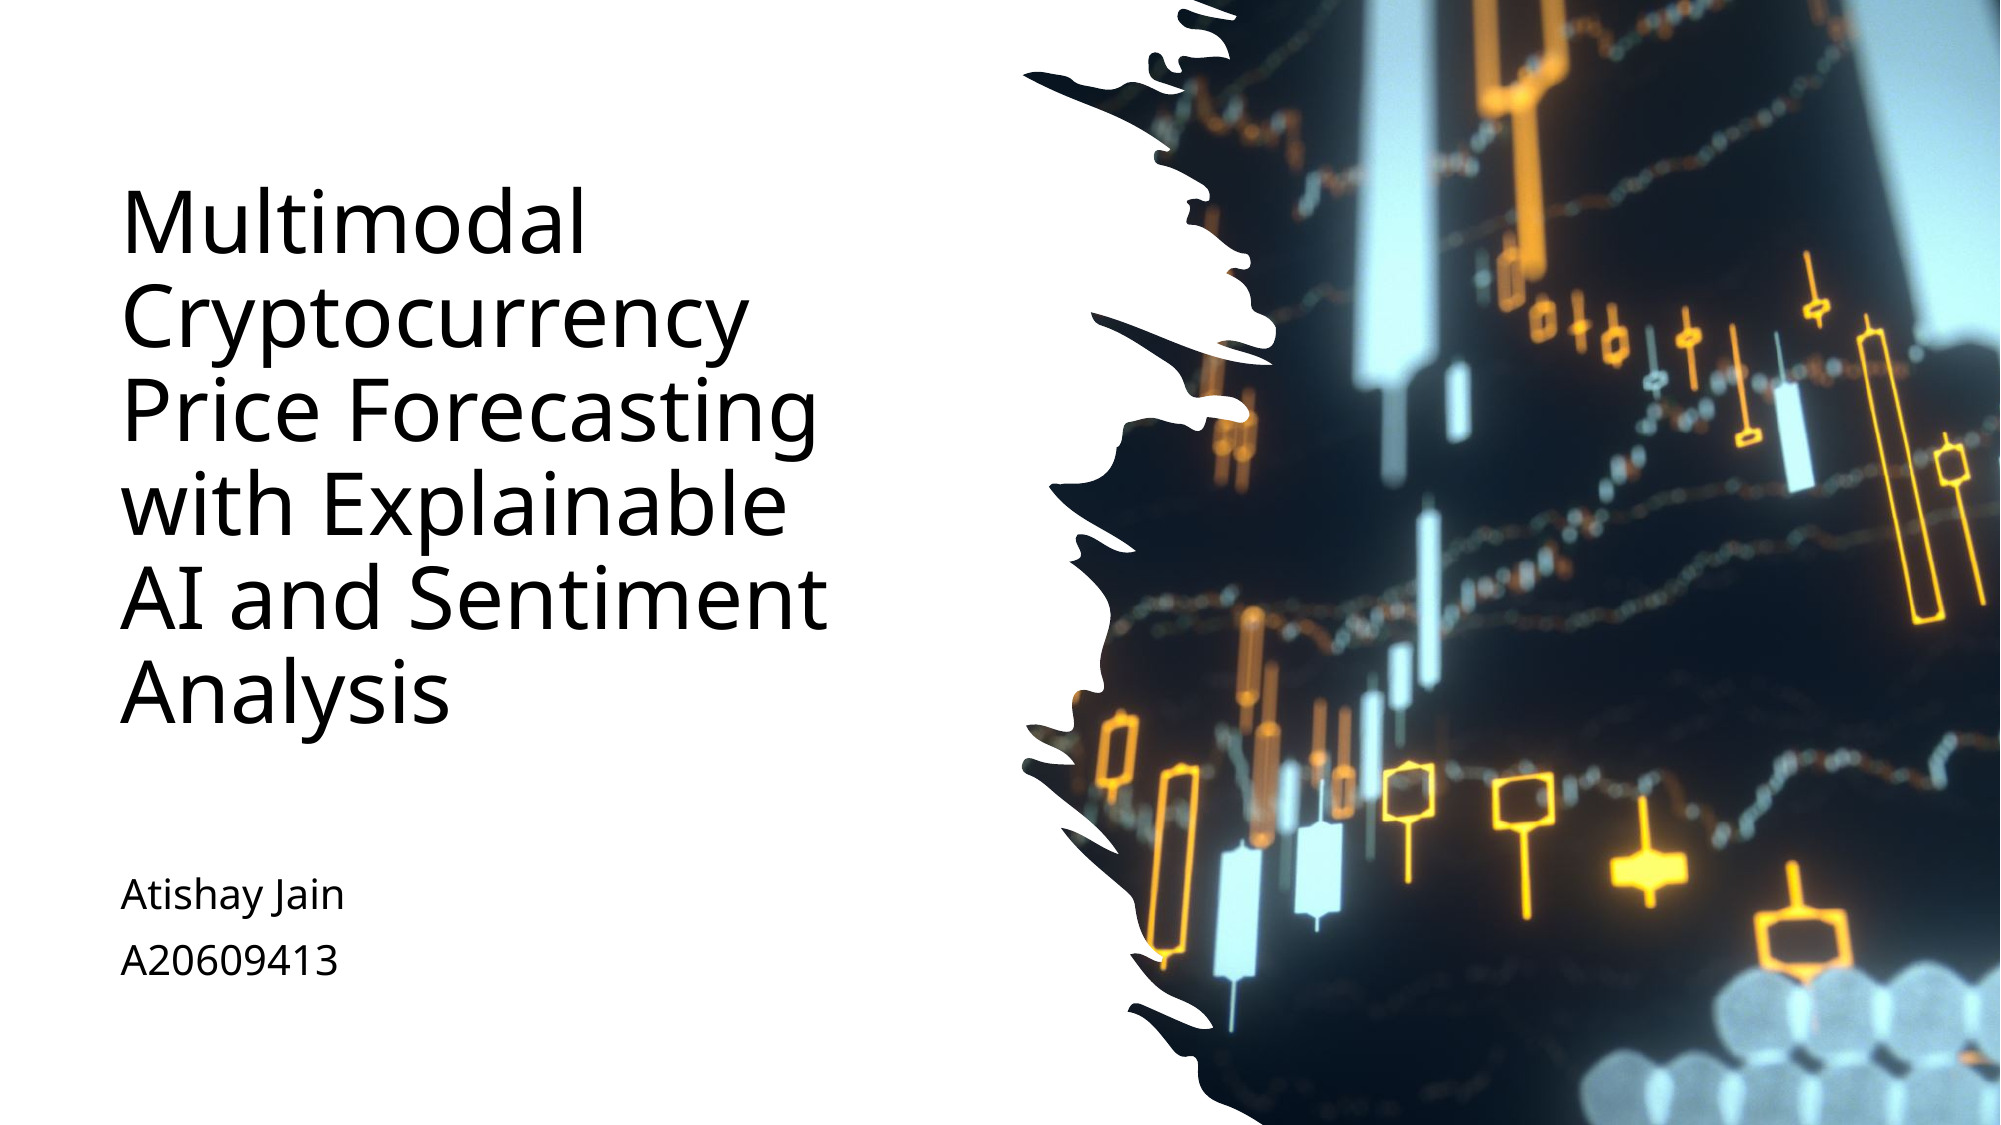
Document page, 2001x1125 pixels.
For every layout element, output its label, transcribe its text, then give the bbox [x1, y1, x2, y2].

subtitle Atishay Jain A20609413 [105, 865, 864, 993]
picture [1021, 0, 2000, 1125]
title Multimodal Cryptocurrency Price Forecasting with Explainable AI and Sentiment Analysis [105, 105, 864, 855]
